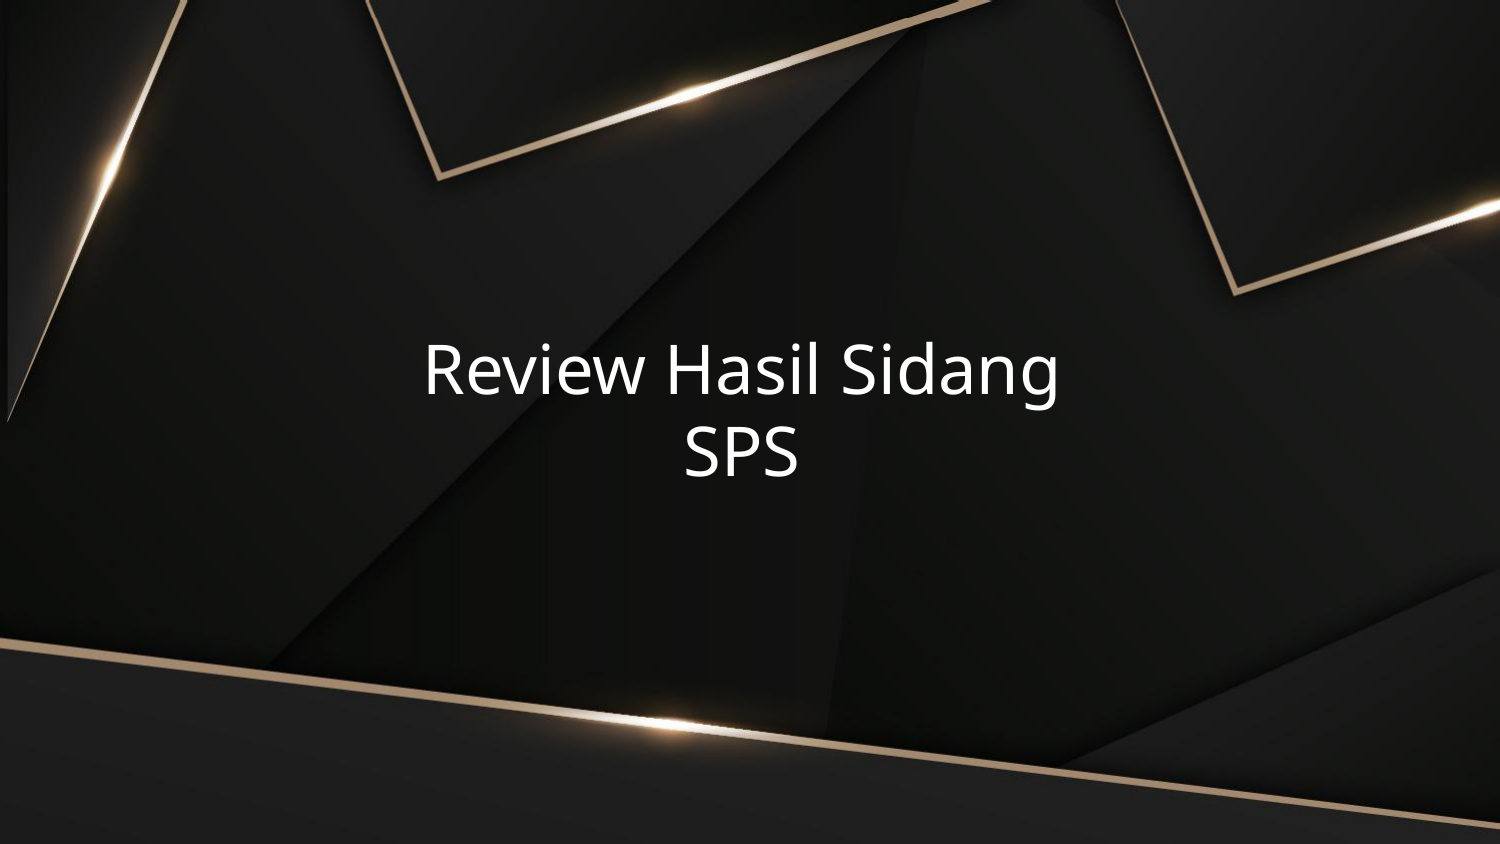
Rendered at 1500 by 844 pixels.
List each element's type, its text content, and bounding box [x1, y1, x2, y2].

picture [0, 0, 1500, 844]
title Review Hasil Sidang SPS [375, 310, 1110, 418]
